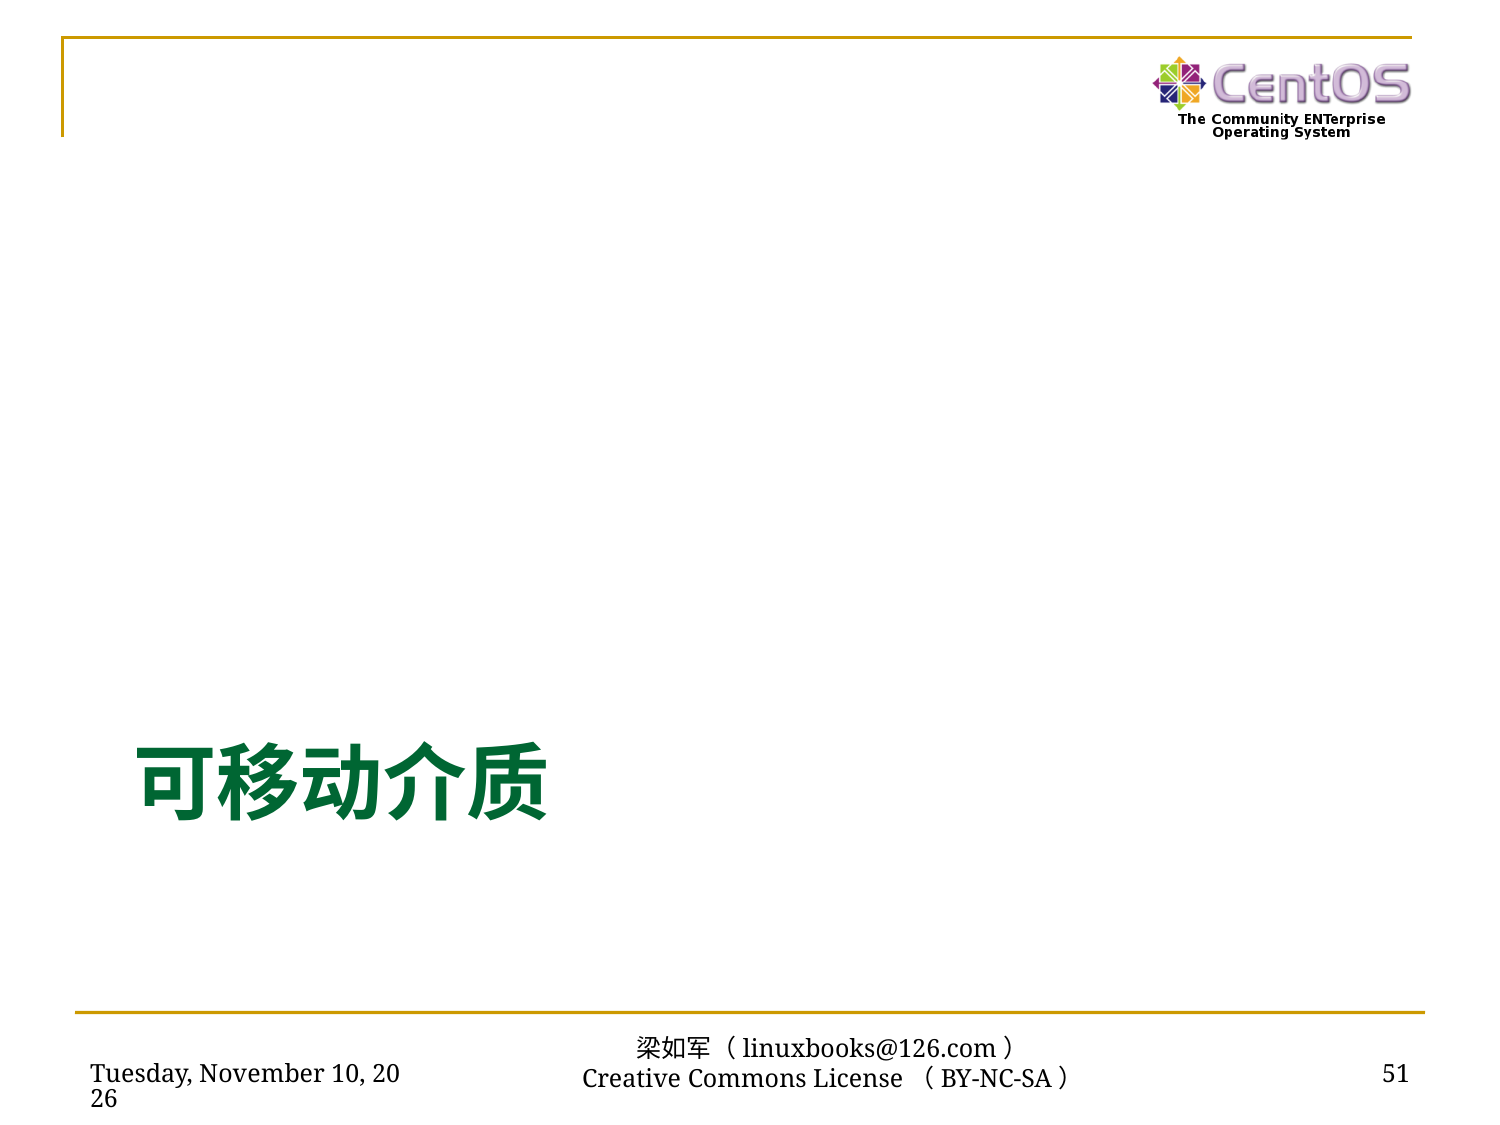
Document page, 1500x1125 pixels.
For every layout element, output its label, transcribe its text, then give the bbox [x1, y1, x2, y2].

title 可移动介质 [118, 722, 1394, 947]
footer 梁如军（linuxbooks@126.com） Creative Commons License（BY-NC-SA） [395, 1024, 1270, 1101]
slide_number 51 [1074, 1023, 1426, 1100]
picture [1151, 54, 1412, 140]
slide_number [74, 1023, 426, 1100]
